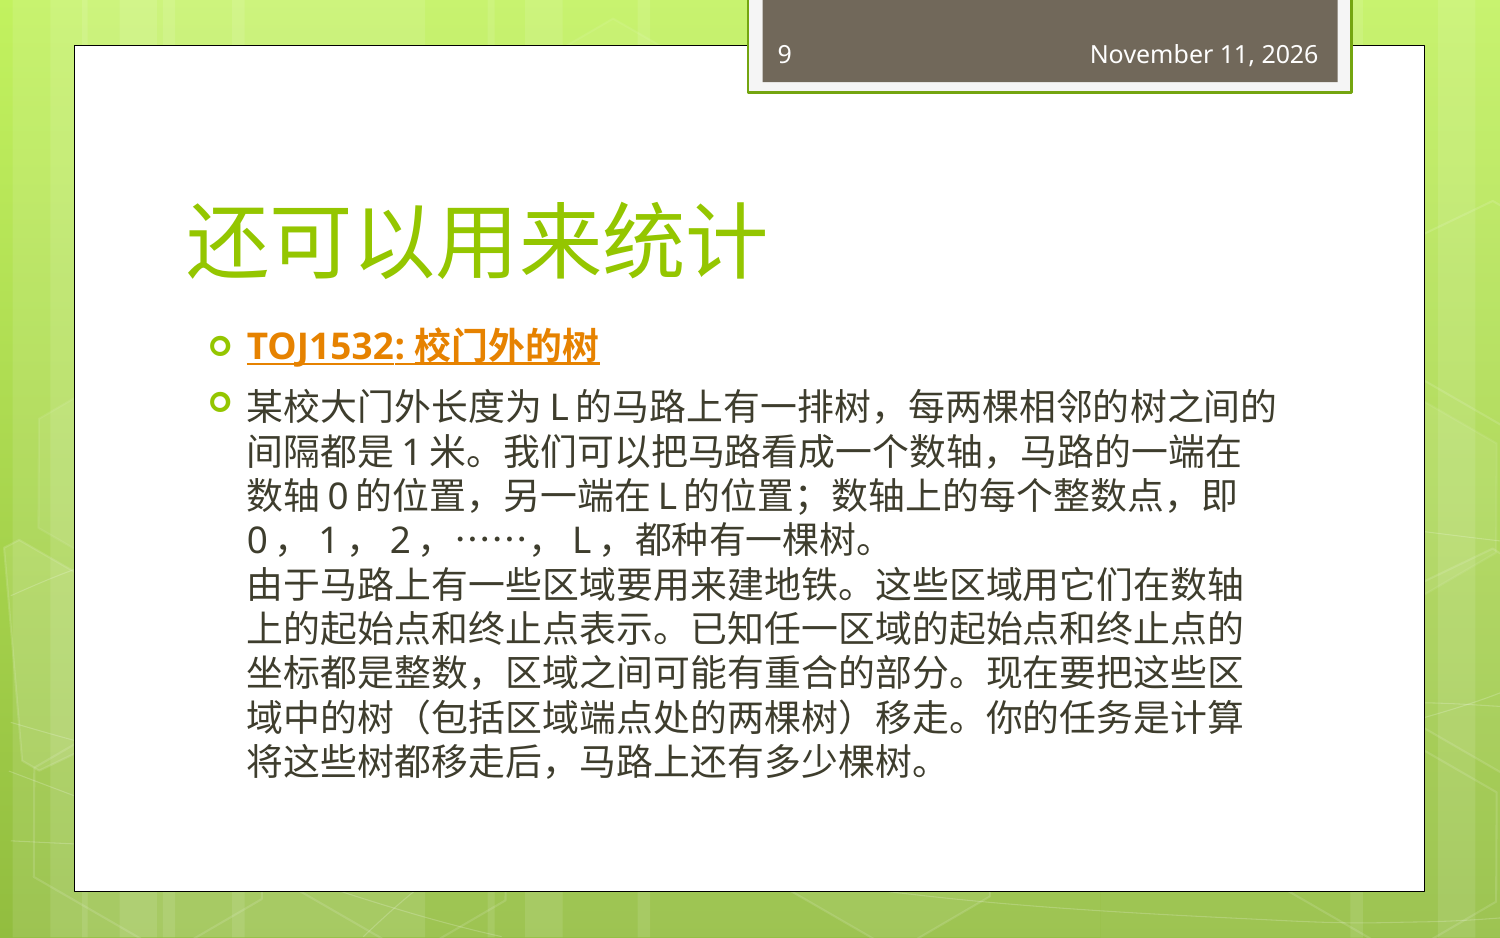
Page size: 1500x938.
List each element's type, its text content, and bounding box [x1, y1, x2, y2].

list TOJ1532: 校门外的树 某校大门外长度为L的马路上有一排树，每两棵相邻的树之间的间隔都是1米。我们可以把马路看成一个数轴，马路的一端在数轴0的位置，另一端在L的位置；数轴上的每个整数点，即0，1，2，……，L，都种有一棵树。 由于马路上有一些区域要用来建地铁。这些区域用它们在数轴上的起始点和终止点表示。已知任一区域的起始点和终止点的坐标都是整数，区域之间可能有重合的部分。现在要把这些区域中的树（包括区域端点处的两棵树）移走。你的任务是计算将这些树都移走后，马路上还有多少棵树。 [183, 315, 1295, 795]
title 还可以用来统计 [171, 140, 1324, 297]
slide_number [983, 30, 1334, 81]
slide_number 9 [762, 30, 982, 81]
